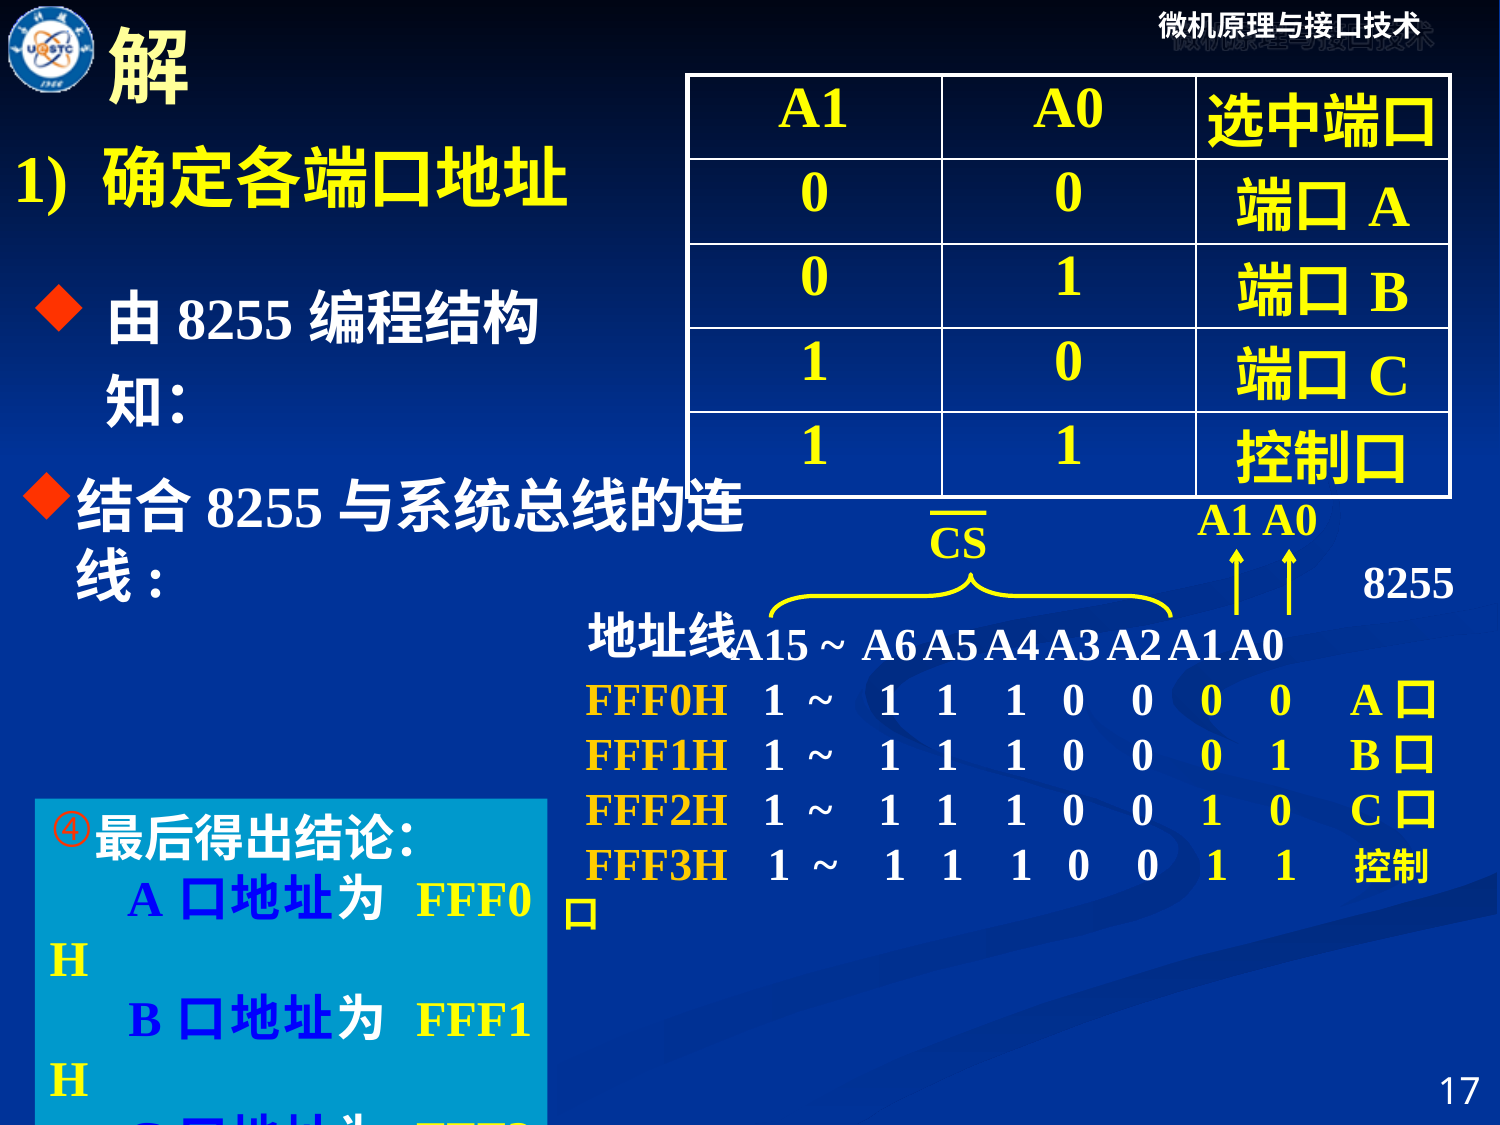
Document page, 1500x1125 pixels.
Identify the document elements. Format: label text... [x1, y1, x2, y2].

text_box 结合8255与系统总线的连线: [3, 461, 685, 617]
table_cell 控制口 [1197, 413, 1448, 489]
title 解 [92, 25, 518, 103]
table_cell 端口C [1197, 329, 1448, 411]
table_cell 1 [690, 329, 941, 411]
table_cell 0 [943, 329, 1195, 411]
table_header A0 [943, 77, 1195, 158]
picture [0, 0, 101, 96]
table_cell 1 [690, 413, 941, 489]
table_cell 端口B [1197, 245, 1448, 327]
table_cell 端口A [1197, 160, 1448, 243]
table_cell 0 [690, 245, 941, 327]
table_cell 0 [943, 160, 1195, 243]
text_box 最后得出结论： A口地址为 FFF0 H B口地址为 FFF1 H C口地址为 FFF2 H控制口地址为 FFF3 H [34, 798, 548, 1125]
table_cell 0 [690, 160, 941, 243]
text_box 由8255编程结构知： [15, 259, 603, 443]
text_box 1) 确定各端口地址 [0, 128, 584, 224]
table_header A1 [690, 77, 941, 158]
table_header 选中端口 [1197, 77, 1448, 158]
table_cell 1 [943, 245, 1195, 327]
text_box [562, 489, 1483, 929]
table_cell 1 [943, 413, 1195, 489]
